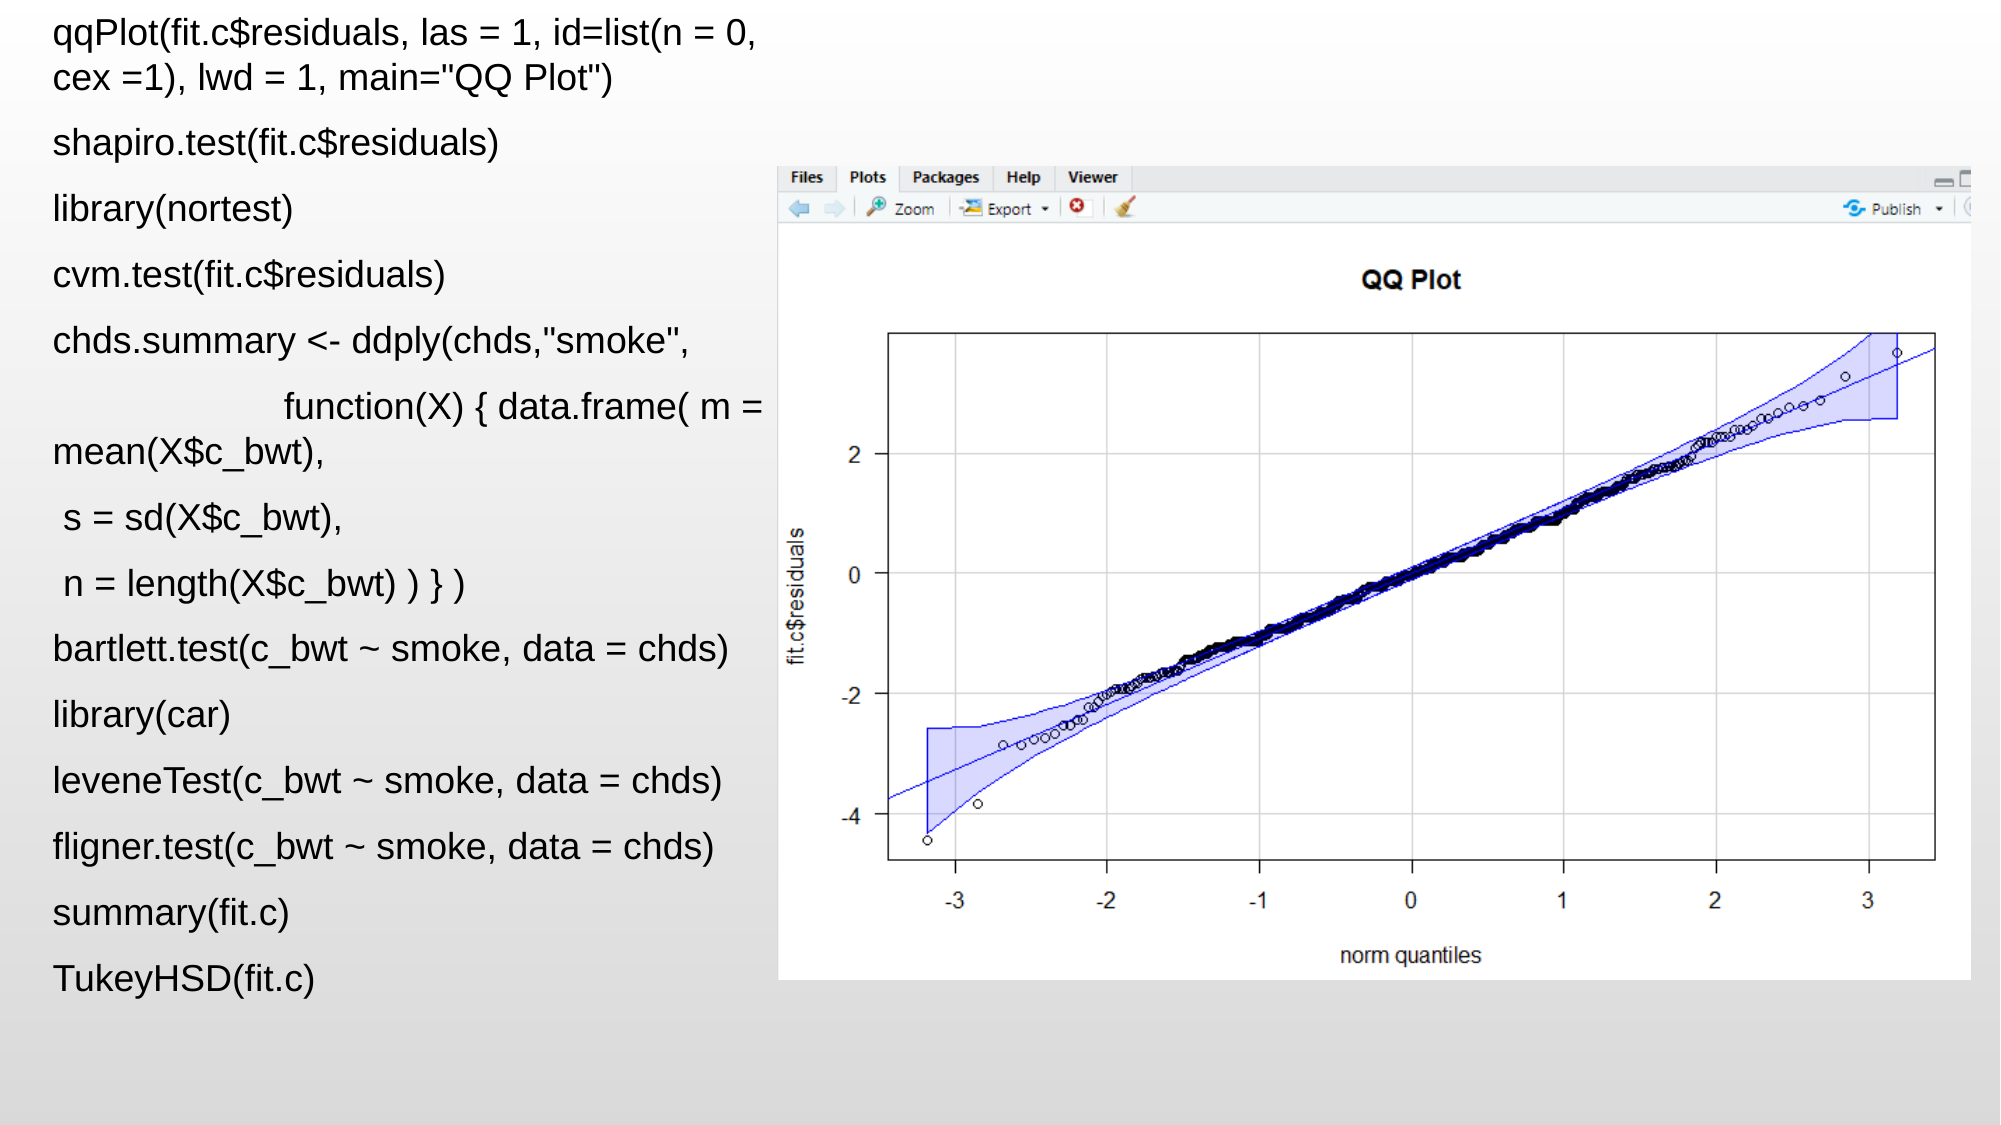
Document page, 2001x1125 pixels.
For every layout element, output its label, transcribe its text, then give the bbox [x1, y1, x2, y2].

picture [777, 166, 1971, 980]
list qqPlot(fit.c$residuals, las = 1, id=list(n = 0, cex =1), lwd = 1, main="QQ Plot") shapiro.test(fit.c$residuals) library(nortest) cvm.test(fit.c$residuals) chds.summary <- ddply(chds,"smoke", function(X) { data.frame( m = mean(X$c_bwt), s = sd(X$c_bwt), n = length(X$c_bwt) ) } ) bartlett.test(c_bwt ~ smoke, data = chds) library(car) leveneTest(c_bwt ~ smoke, data = chds) fligner.test(c_bwt ~ smoke, data = chds) summary(fit.c) TukeyHSD(fit.c) [37, 0, 814, 1125]
